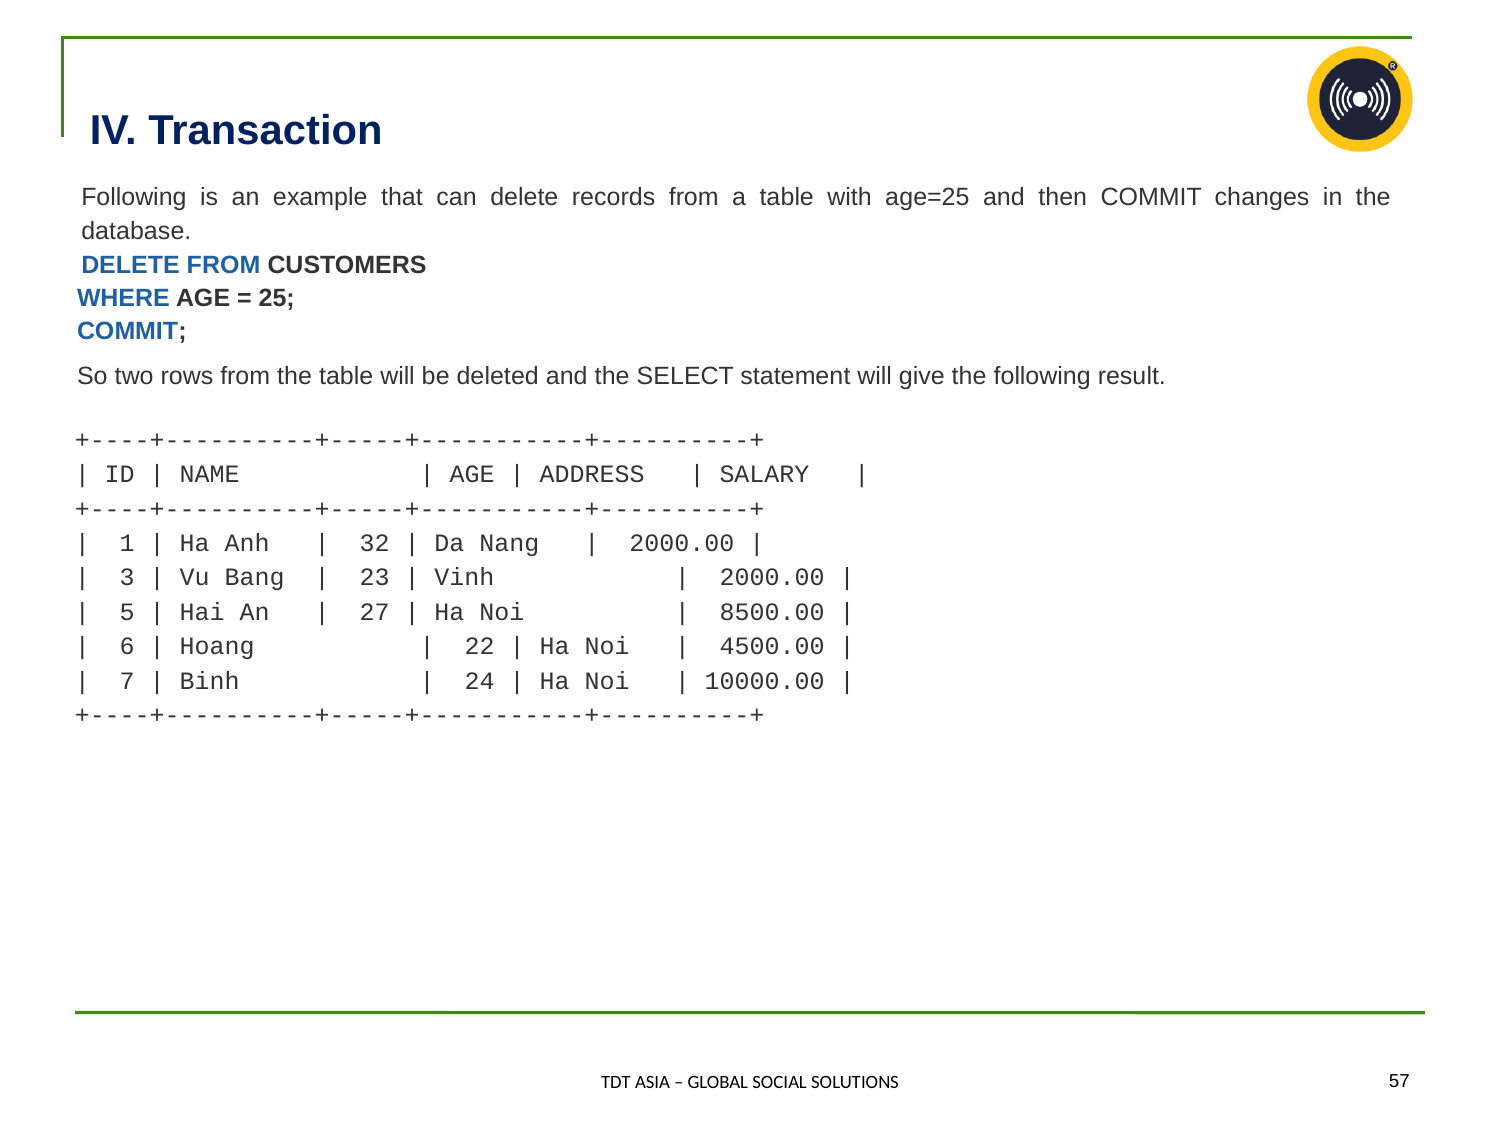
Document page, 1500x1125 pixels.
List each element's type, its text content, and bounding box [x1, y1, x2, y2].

text_box So two rows from the table will be deleted and the SELECT statement will give the following result. [62, 344, 1414, 405]
footer TDT ASIA – GLOBAL SOCIAL SOLUTIONS [512, 1025, 988, 1100]
text_box Following is an example that can delete records from a table with age=25 and then COMMIT changes in the database. DELETE FROM CUSTOMERS WHERE AGE = 25; COMMIT; [62, 160, 1413, 344]
slide_number ‹#› [1074, 1024, 1425, 1099]
text_box +----+----------+-----+-----------+----------+ | ID | NAME | AGE | ADDRESS | SALARY | +----+----------+-----+-----------+----------+ | 1 | Ha Anh | 32 | Da Nang | 2000.00 | | 3 | Vu Bang | 23 | Vinh | 2000.00 | | 5 | Hai An | 27 | Ha Noi | 8500.00 | | 6 | Hoang | 22 | Ha Noi | 4500.00 | | 7 | Binh | 24 | Ha Noi | 10000.00 | +----+----------+-----+-----------+----------+ [34, 403, 1413, 744]
picture [1307, 46, 1413, 152]
title IV. Transaction [75, 45, 1164, 160]
